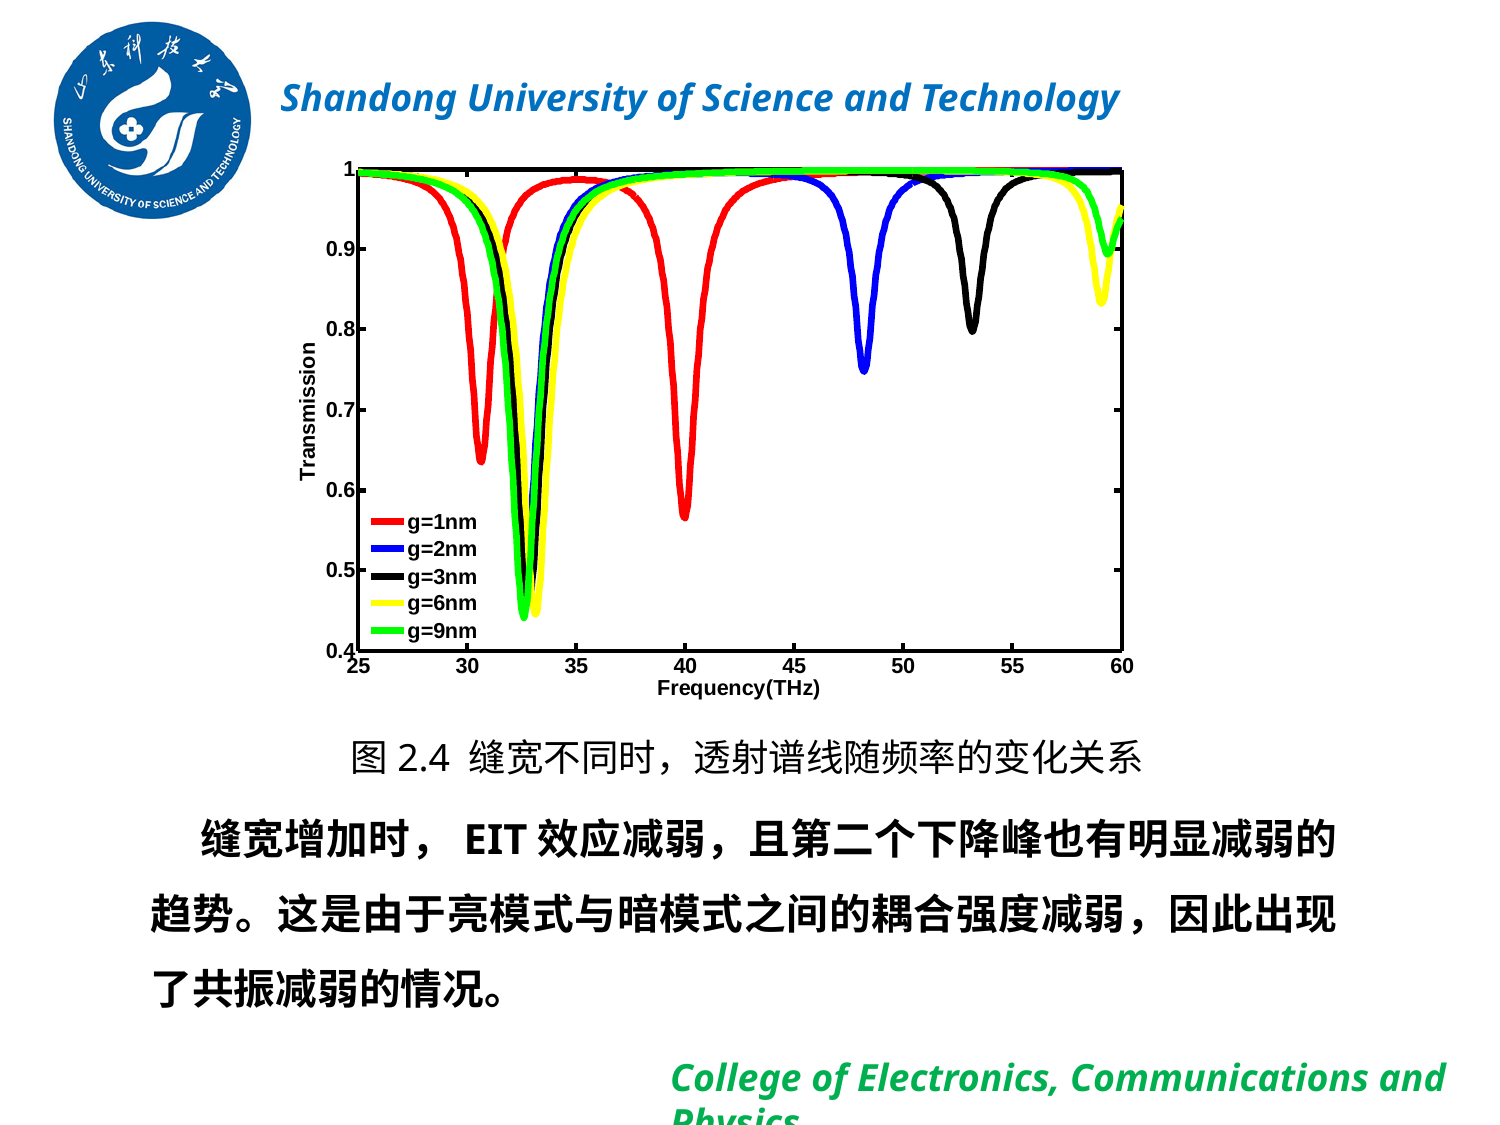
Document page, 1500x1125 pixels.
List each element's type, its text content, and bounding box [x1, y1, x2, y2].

picture [17, 19, 1216, 717]
text_box 缝宽增加时，EIT效应减弱，且第二个下降峰也有明显减弱的趋势。这是由于亮模式与暗模式之间的耦合强度减弱，因此出现了共振减弱的情况。 [135, 780, 1353, 1021]
text_box 图2.4 缝宽不同时，透射谱线随频率的变化关系 [336, 726, 1164, 780]
